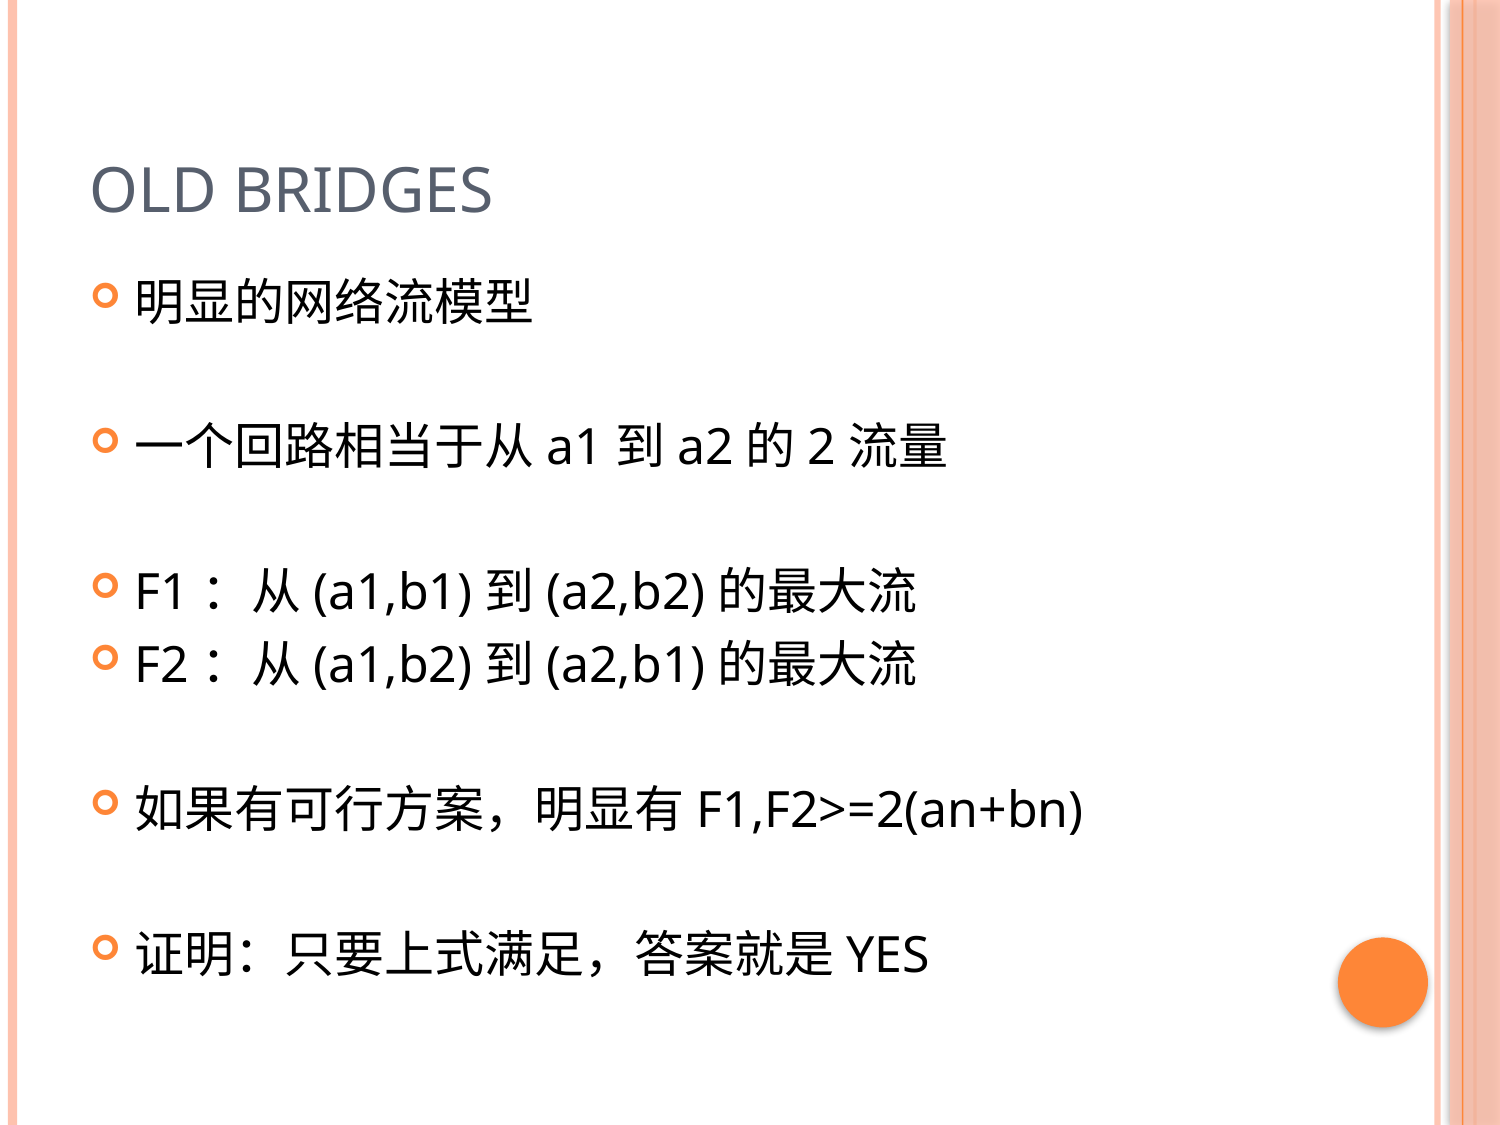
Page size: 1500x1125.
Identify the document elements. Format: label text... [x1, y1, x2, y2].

list 明显的网络流模型 一个回路相当于从a1到a2的2流量 F1：从(a1,b1)到(a2,b2)的最大流 F2：从(a1,b2)到(a2,b1)的最大流 如果有可行方案，明显有F1,F2>=2(an+bn) 证明：只要上式满足，答案就是YES [75, 262, 1300, 1062]
title Old Bridges [75, 45, 1300, 233]
